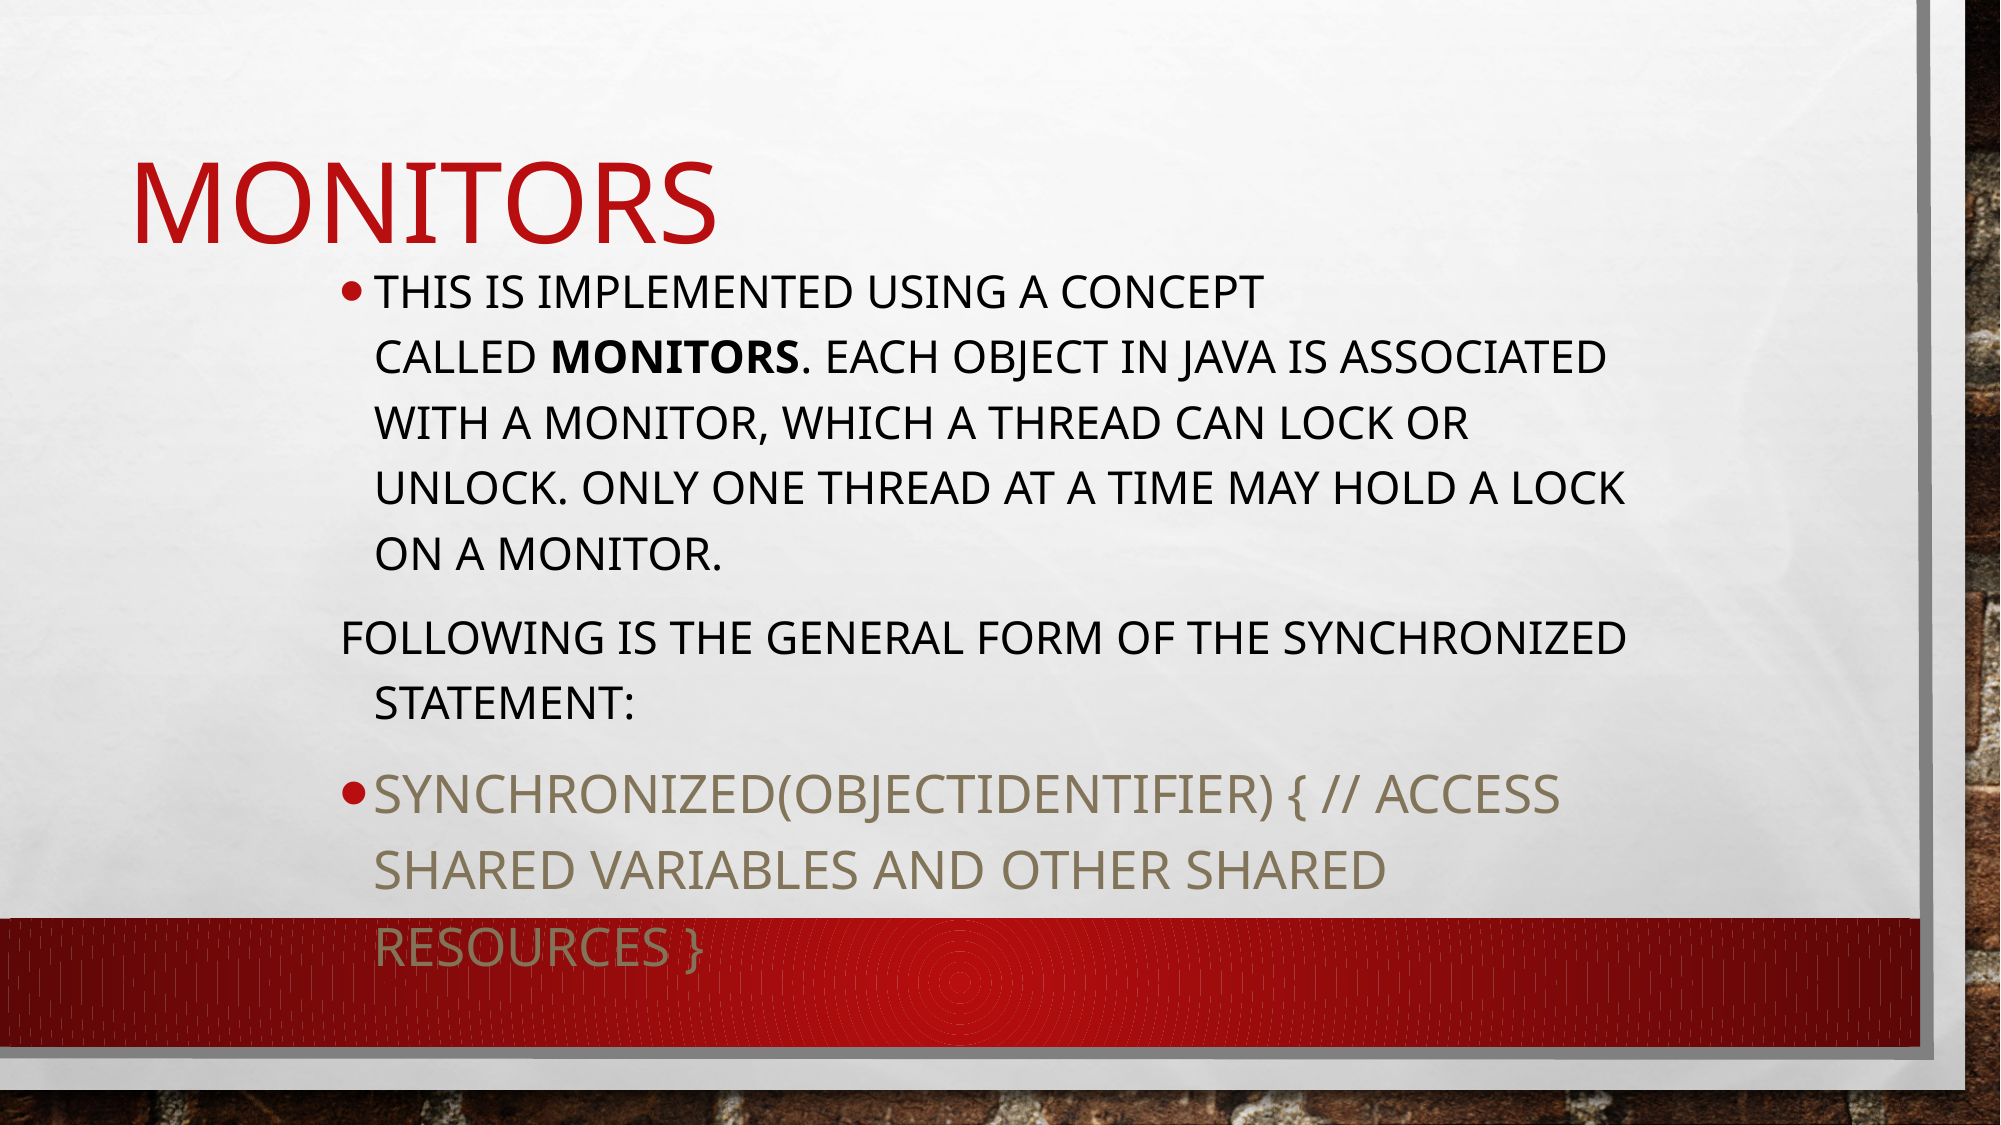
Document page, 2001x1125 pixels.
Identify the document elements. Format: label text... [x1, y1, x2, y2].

title Monitors [112, 112, 1818, 302]
list This is implemented using a concept called monitors. Each object in Java is associated with a monitor, which a thread can lock or unlock. Only one thread at a time may hold a lock on a monitor. Following is the general form of the synchronized statement: synchronized(objectidentifier) { // Access shared variables and other shared resources } [324, 302, 1675, 986]
picture [0, 0, 2000, 1125]
